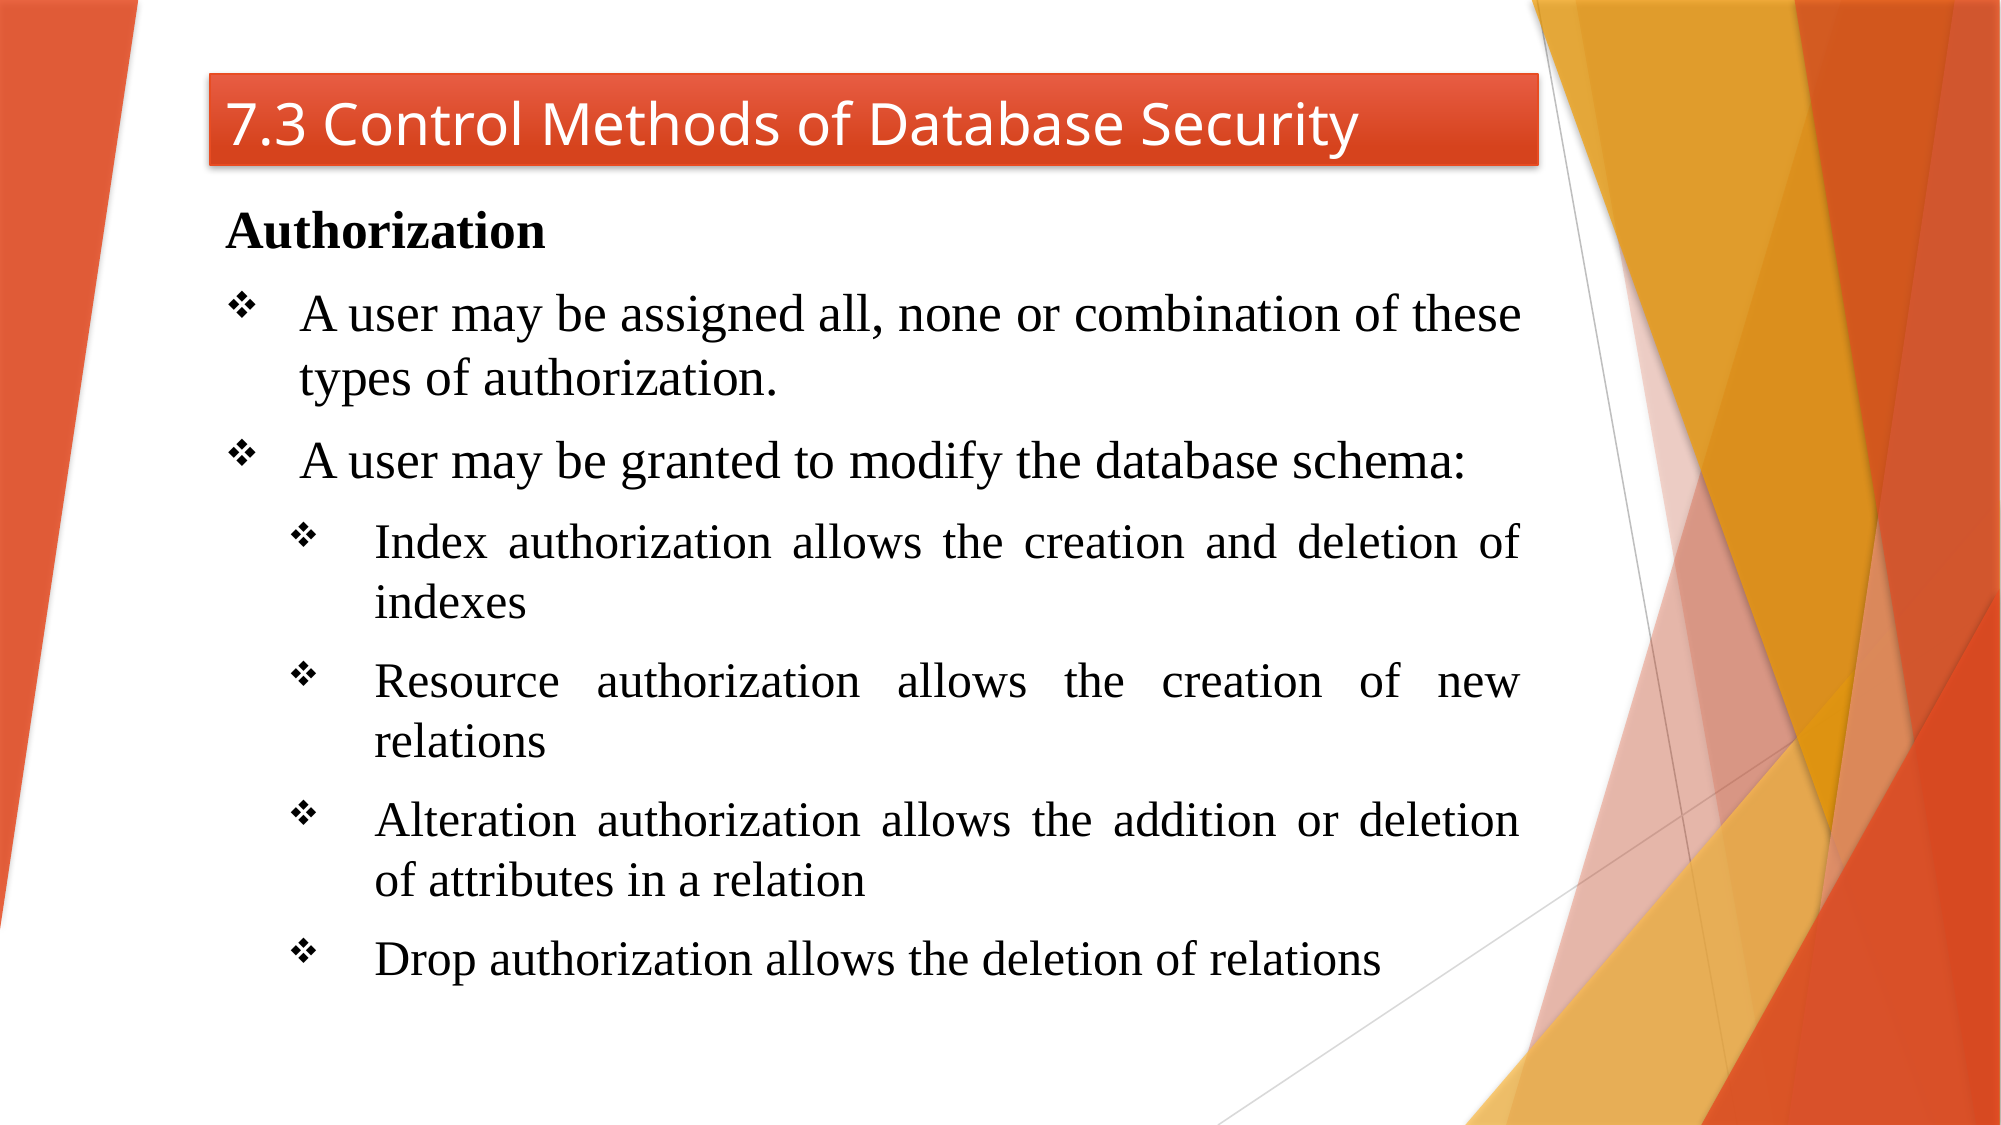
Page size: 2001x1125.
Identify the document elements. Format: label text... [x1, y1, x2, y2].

subtitle Authorization A user may be assigned all, none or combination of these types of authorization. A user may be granted to modify the database schema: Index authorization allows the creation and deletion of indexes Resource authorization allows the creation of new relations Alteration authorization allows the addition or deletion of attributes in a relation Drop authorization allows the deletion of relations [210, 186, 1538, 1006]
title 7.3 Control Methods of Database Security [209, 73, 1539, 166]
